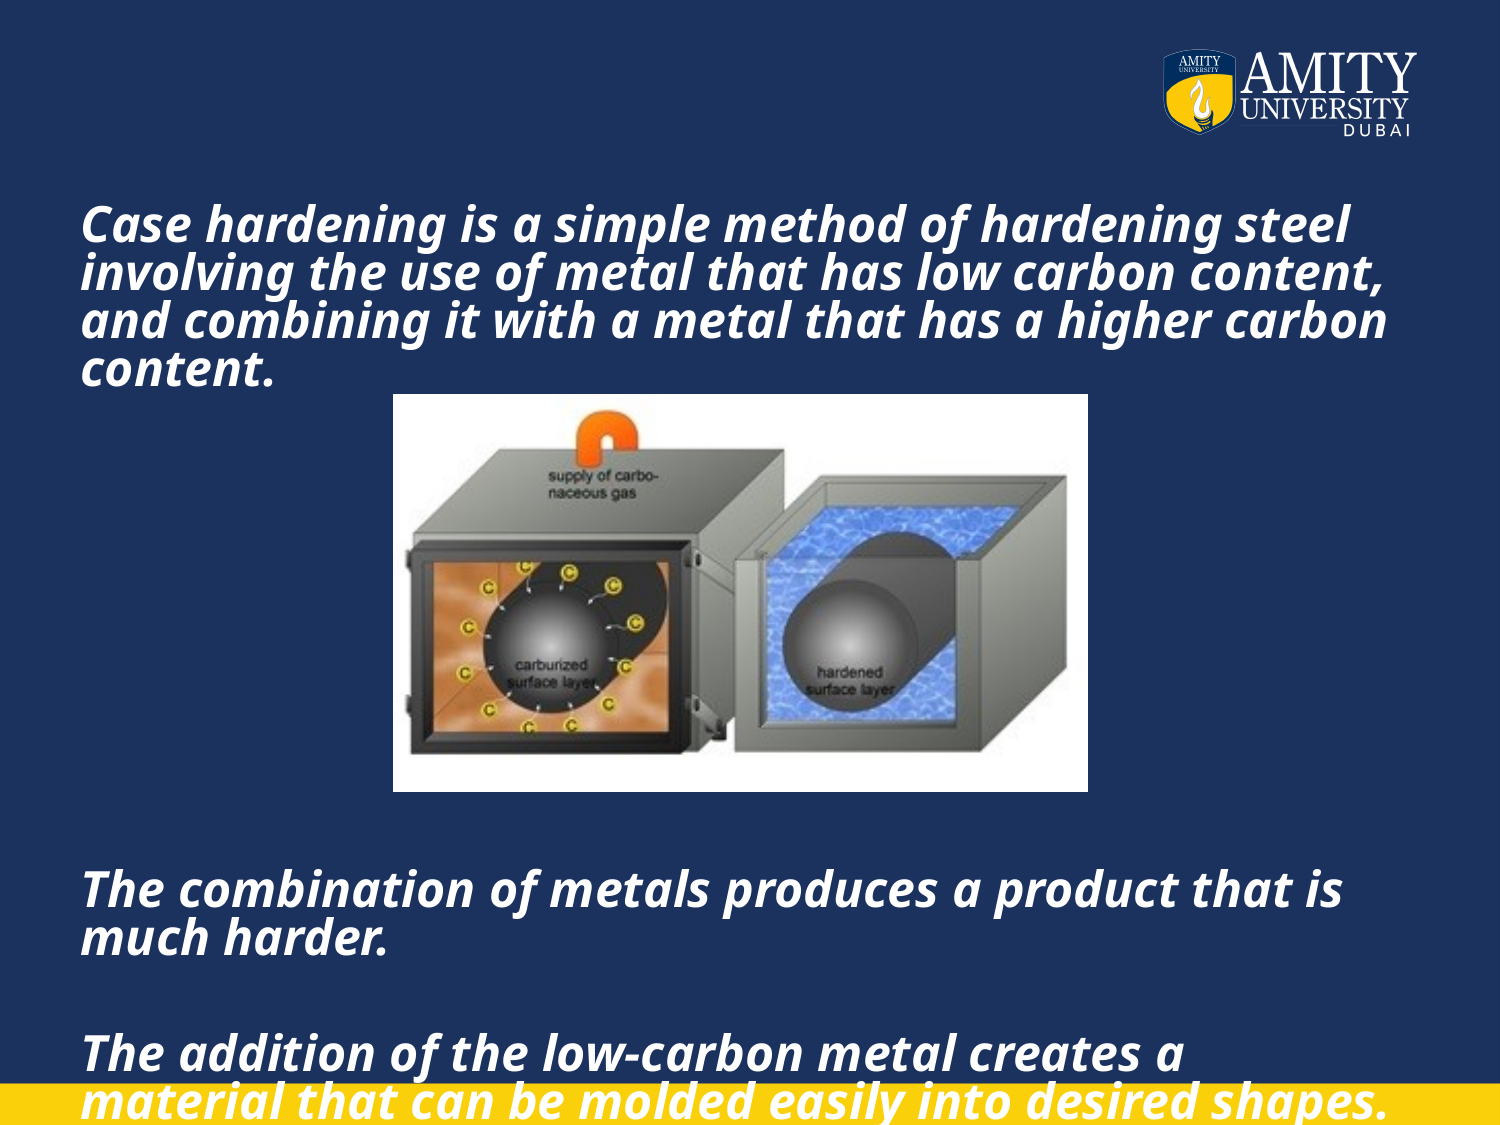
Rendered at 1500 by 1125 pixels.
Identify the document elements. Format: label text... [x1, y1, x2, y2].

list Case hardening is a simple method of hardening steel involving the use of metal that has low carbon content, and combining it with a metal that has a higher carbon content. The combination of metals produces a product that is much harder. The addition of the low-carbon metal creates a material that can be molded easily into desired shapes. [65, 196, 1416, 338]
picture [0, 0, 1500, 1125]
